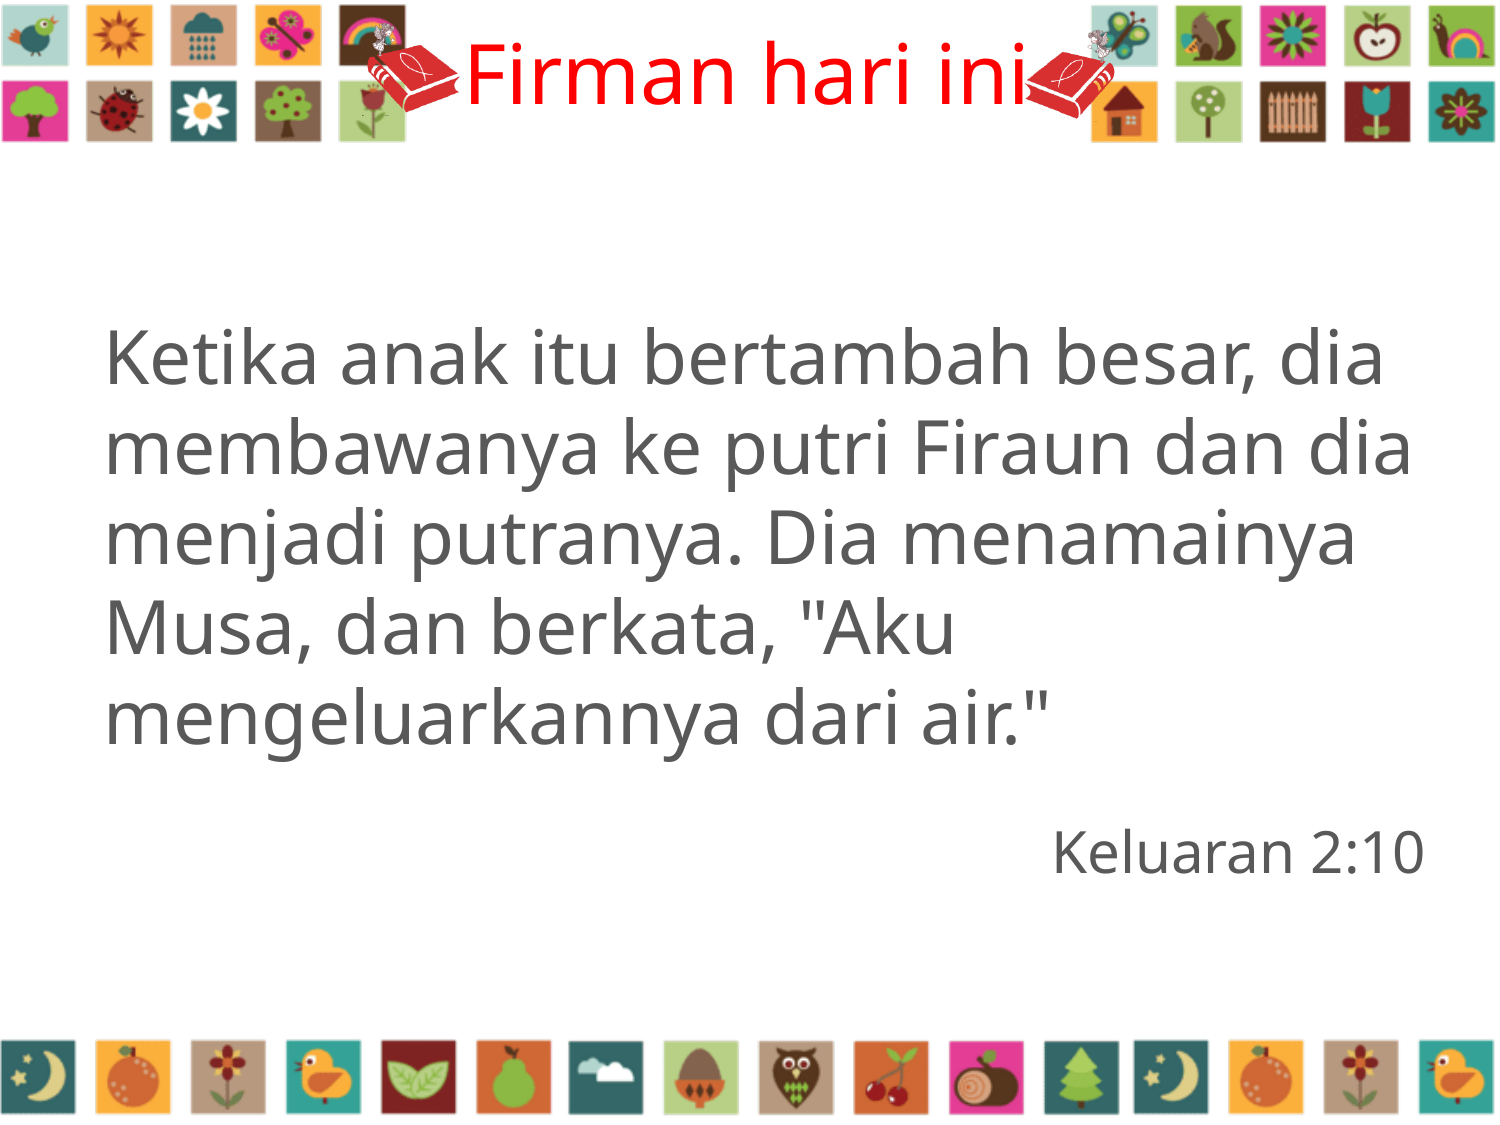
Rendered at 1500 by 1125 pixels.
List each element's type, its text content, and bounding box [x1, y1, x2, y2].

picture [0, 3, 492, 150]
picture [992, 3, 1500, 150]
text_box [0, 1028, 1500, 1118]
text_box Keluaran 2:10 [808, 807, 1441, 893]
text_box Ketika anak itu bertambah besar, dia membawanya ke putri Firaun dan dia menjadi putranya. Dia menamainya Musa, dan berkata, "Aku mengeluarkannya dari air." [88, 302, 1436, 768]
text_box Firman hari ini [425, 13, 1076, 129]
